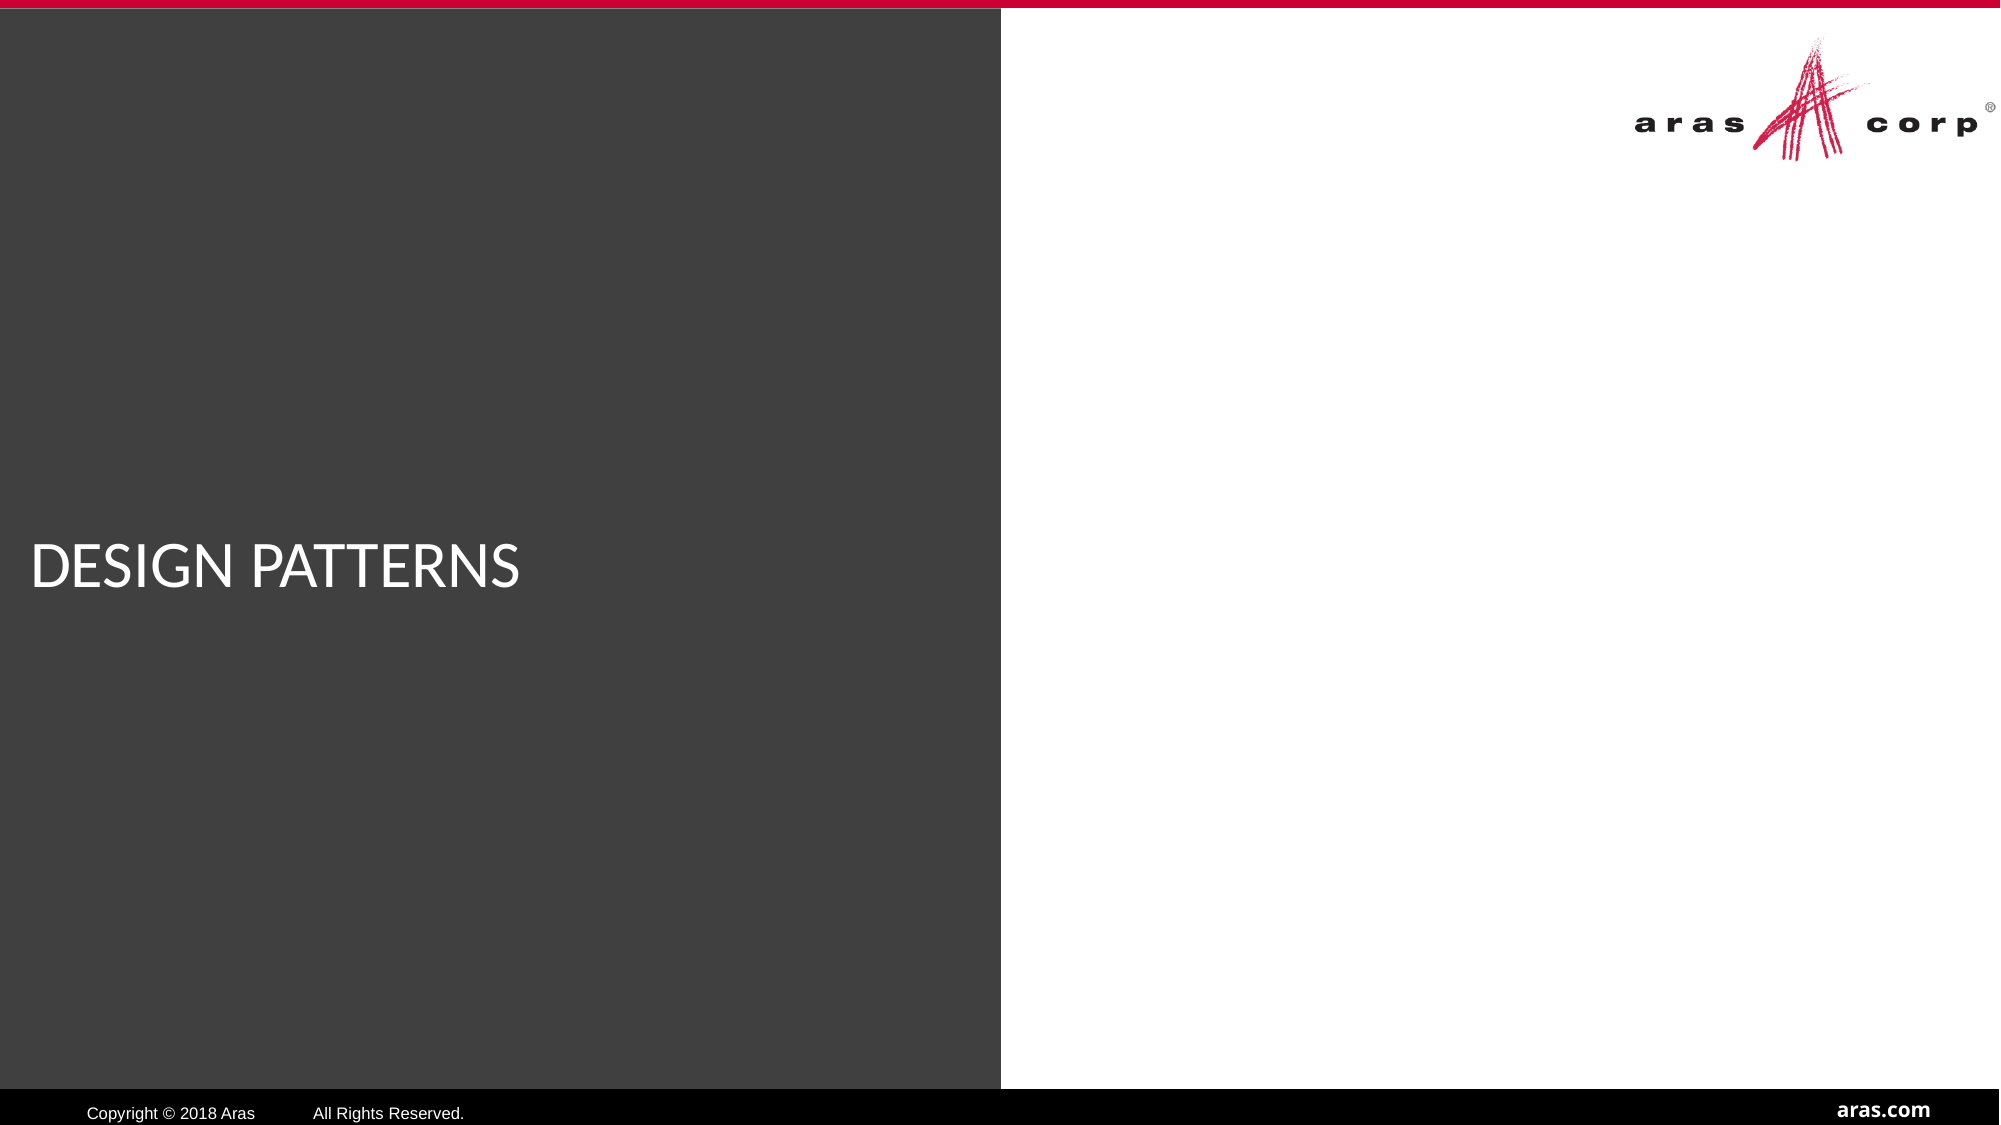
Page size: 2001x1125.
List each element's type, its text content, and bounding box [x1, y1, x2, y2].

picture [1628, 0, 2001, 196]
list DESIGN PATTERNS [0, 409, 849, 713]
